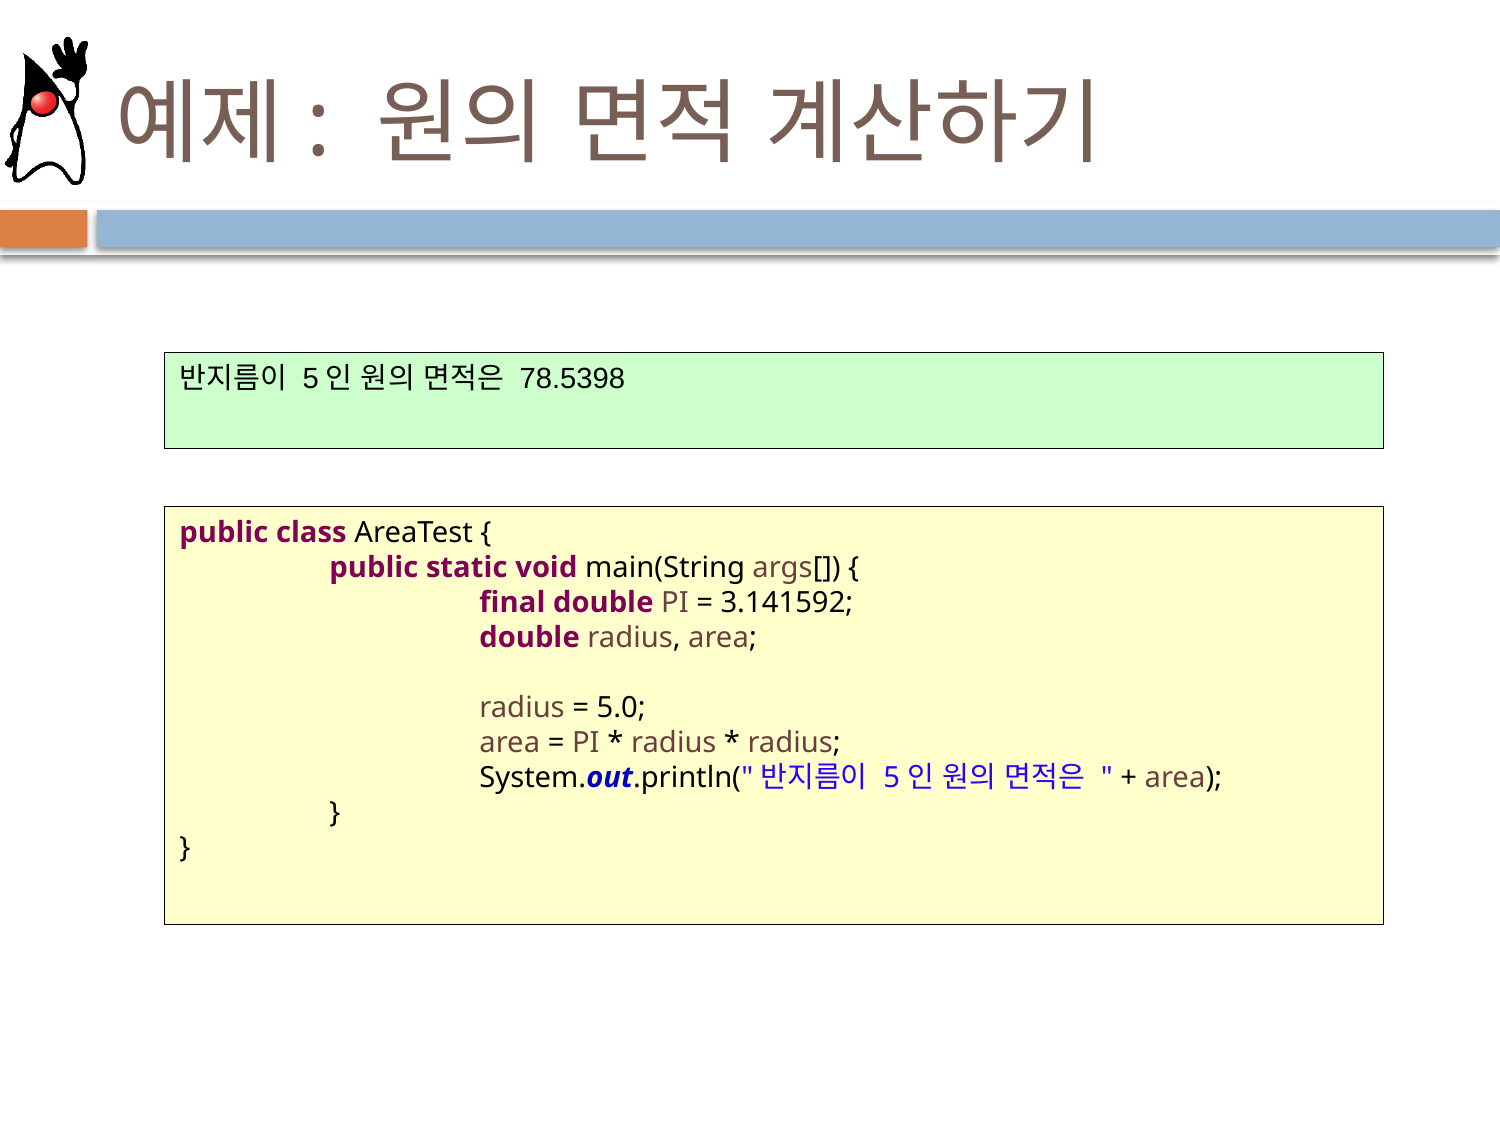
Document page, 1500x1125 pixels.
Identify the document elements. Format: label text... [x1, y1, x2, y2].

title 예제: 원의 면적 계산하기 [100, 37, 1438, 200]
picture [5, 37, 88, 185]
text_box public class AreaTest { public static void main(String args[]) { final double PI = 3.141592; double radius, area; radius = 5.0; area = PI * radius * radius; System.out.println("반지름이 5인 원의 면적은 " + area); } } [164, 506, 1384, 925]
text_box 반지름이 5인 원의 면적은 78.5398 [164, 352, 1384, 449]
